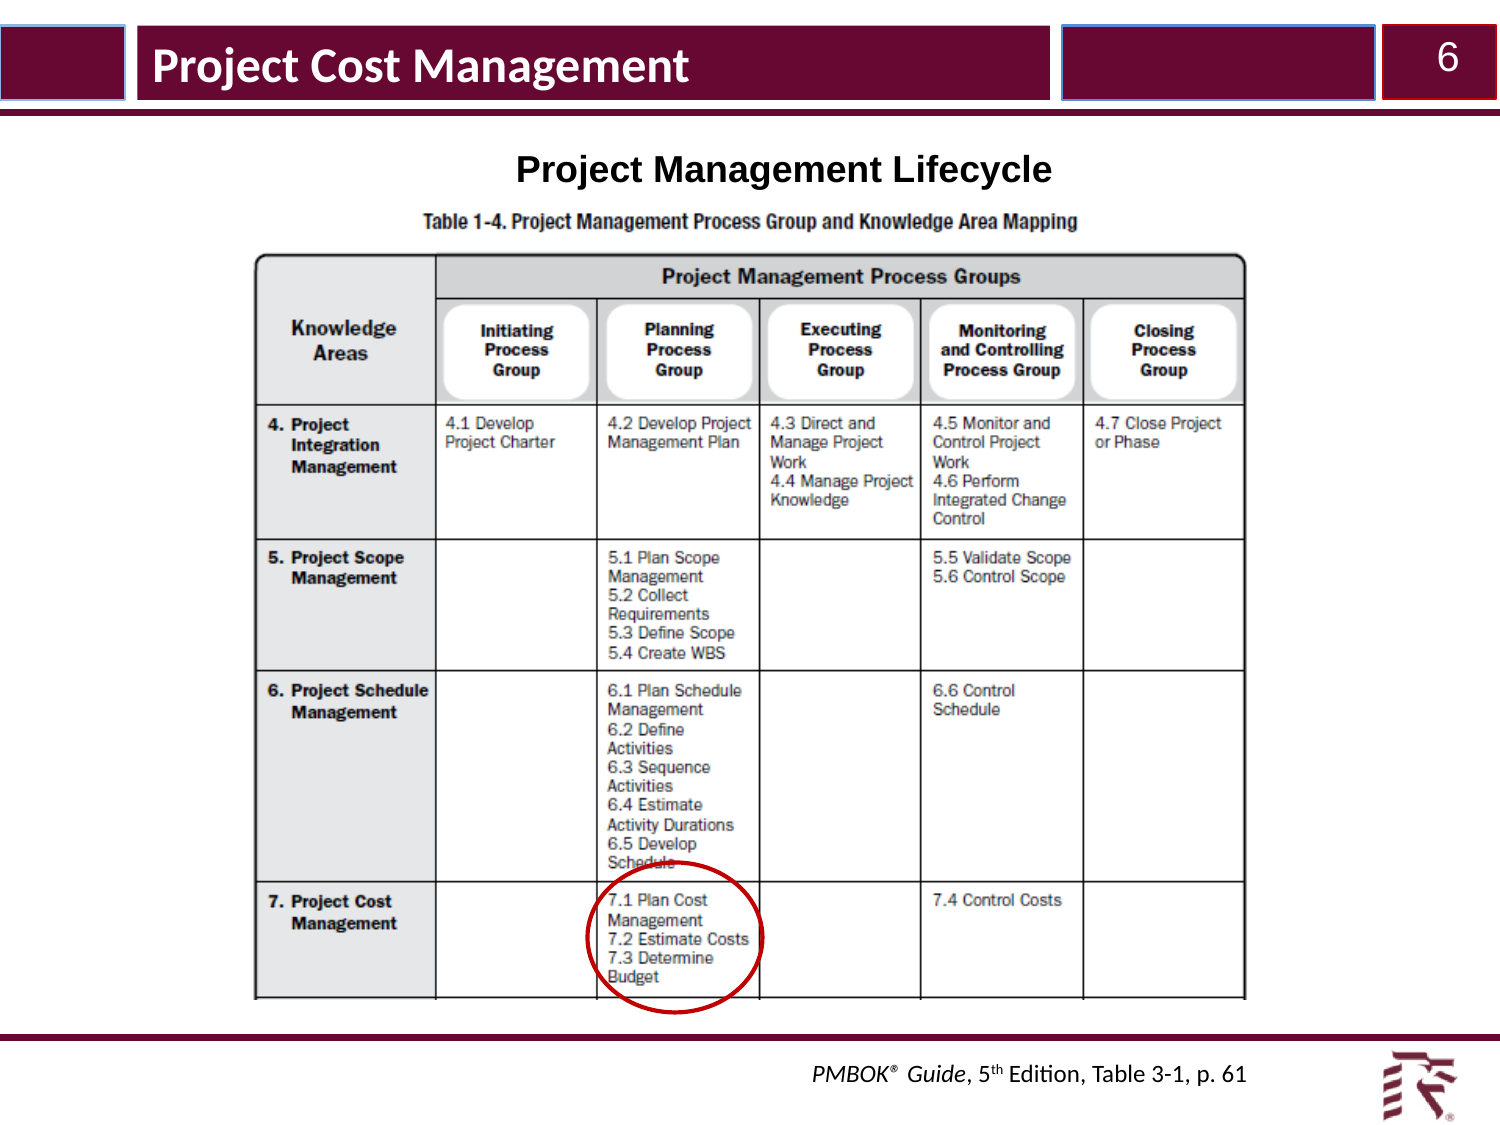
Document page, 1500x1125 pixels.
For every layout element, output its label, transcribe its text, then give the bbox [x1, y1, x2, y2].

text_box [636, 1007, 714, 1015]
picture [243, 197, 1259, 1000]
text_box Project Management Lifecycle [490, 137, 1069, 196]
picture [1374, 1048, 1459, 1124]
text_box PMBOK® Guide, 5th Edition, Table 3-1, p. 61 [499, 1050, 1263, 1095]
text_box Project Cost Management [137, 24, 1050, 100]
slide_number 6 [1350, 24, 1475, 85]
